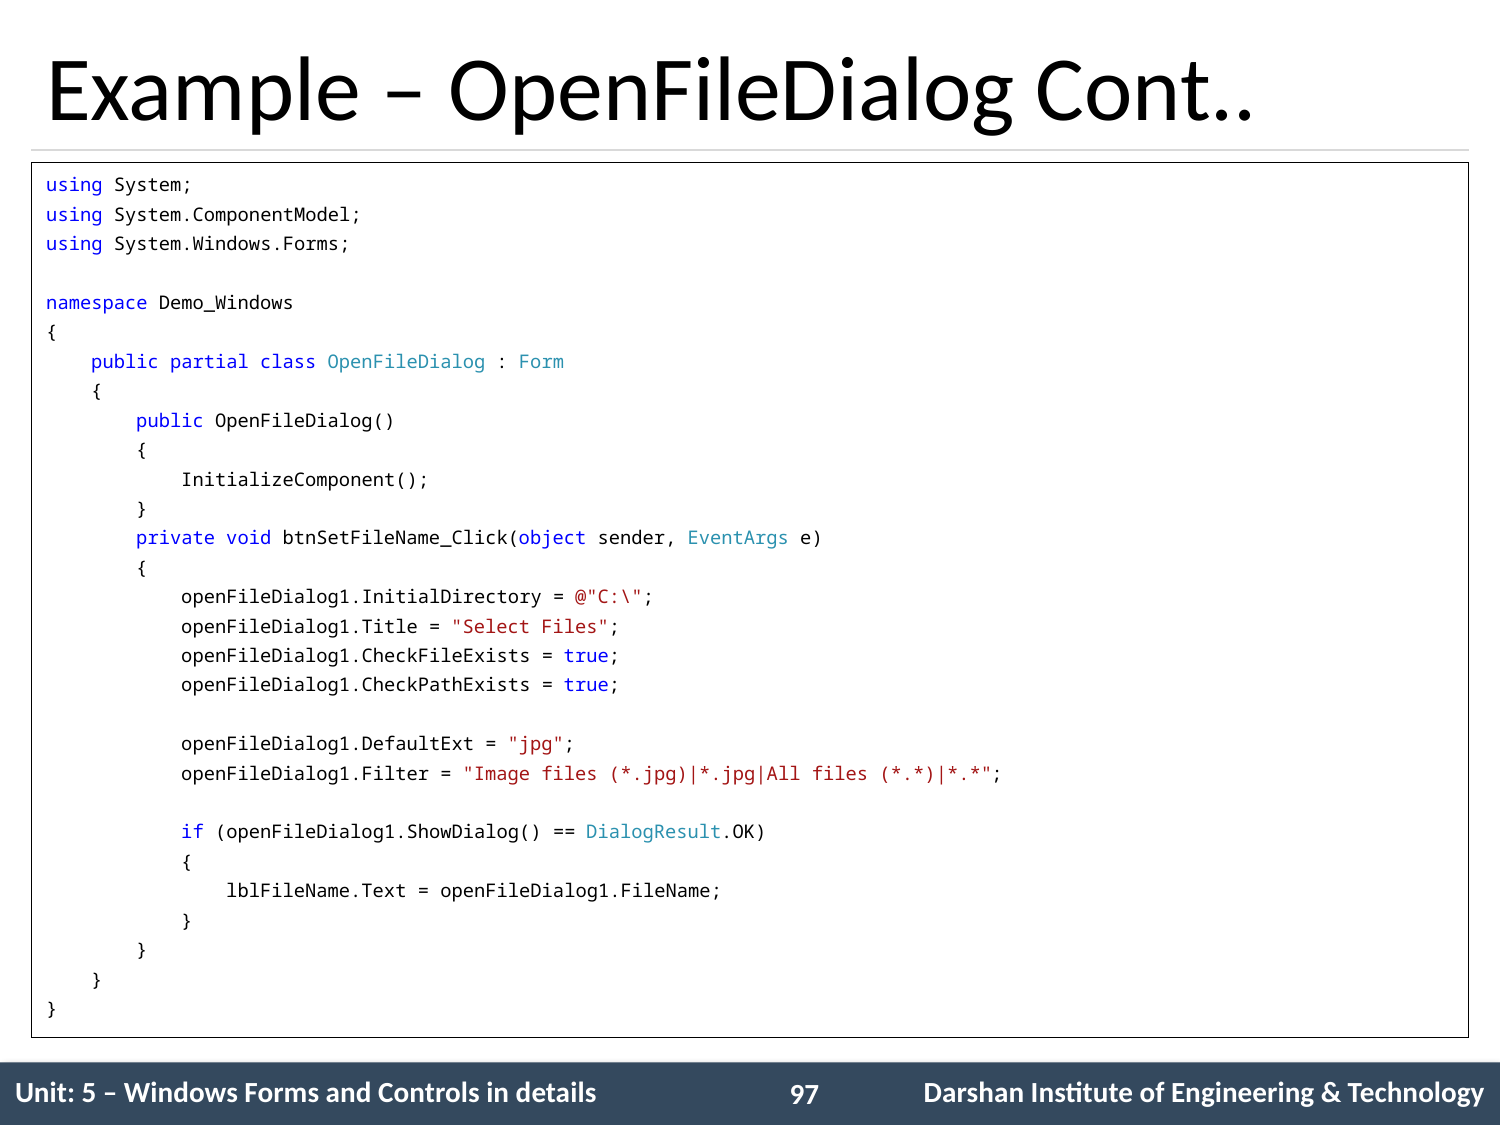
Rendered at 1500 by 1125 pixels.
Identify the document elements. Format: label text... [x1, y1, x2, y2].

title Example – OpenFileDialog Cont.. [31, 17, 1469, 150]
list using System; using System.ComponentModel; using System.Windows.Forms; namespace Demo_Windows { public partial class OpenFileDialog : Form { public OpenFileDialog() { InitializeComponent(); } private void btnSetFileName_Click(object sender, EventArgs e) { openFileDialog1.InitialDirectory = @"C:\"; openFileDialog1.Title = "Select Files"; openFileDialog1.CheckFileExists = true; openFileDialog1.CheckPathExists = true; openFileDialog1.DefaultExt = "jpg"; openFileDialog1.Filter = "Image files (*.jpg)|*.jpg|All files (*.*)|*.*"; if (openFileDialog1.ShowDialog() == DialogResult.OK) { lblFileName.Text = openFileDialog1.FileName; } } } } [31, 162, 1469, 1038]
